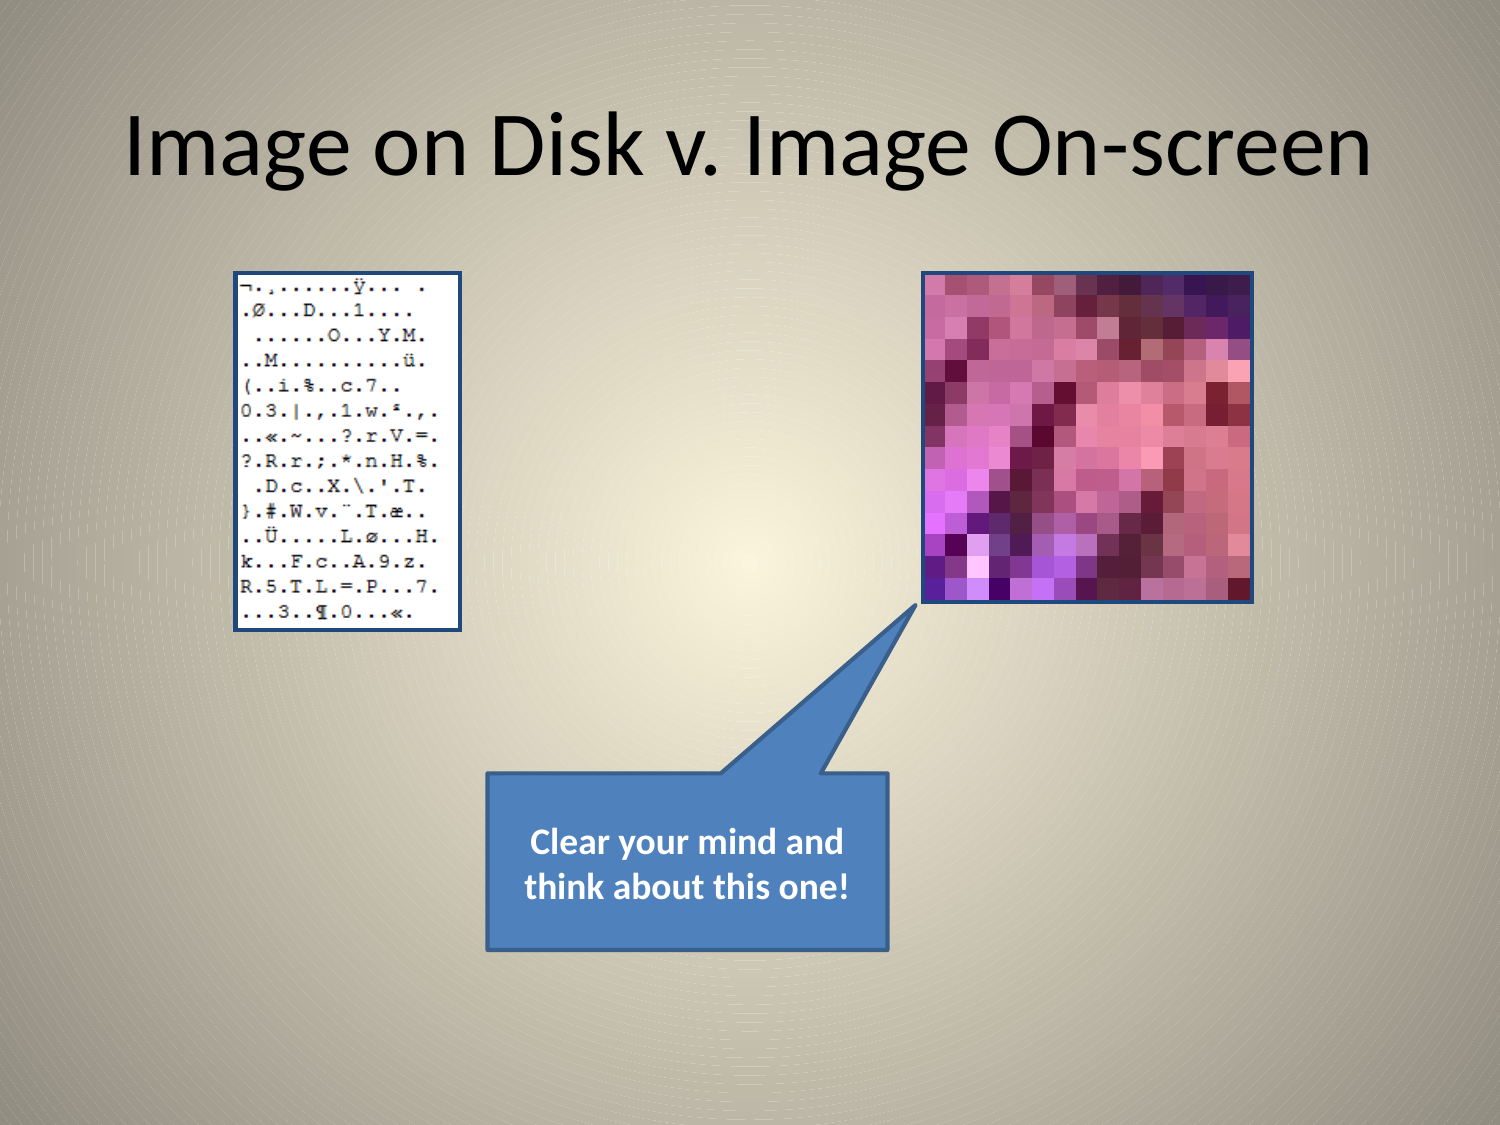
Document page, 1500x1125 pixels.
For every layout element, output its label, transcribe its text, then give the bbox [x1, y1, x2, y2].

title Image on Disk v. Image On-screen [75, 45, 1425, 233]
text_box Clear your mind and think about this one! [485, 603, 918, 953]
picture [924, 274, 1251, 601]
picture [237, 274, 459, 629]
